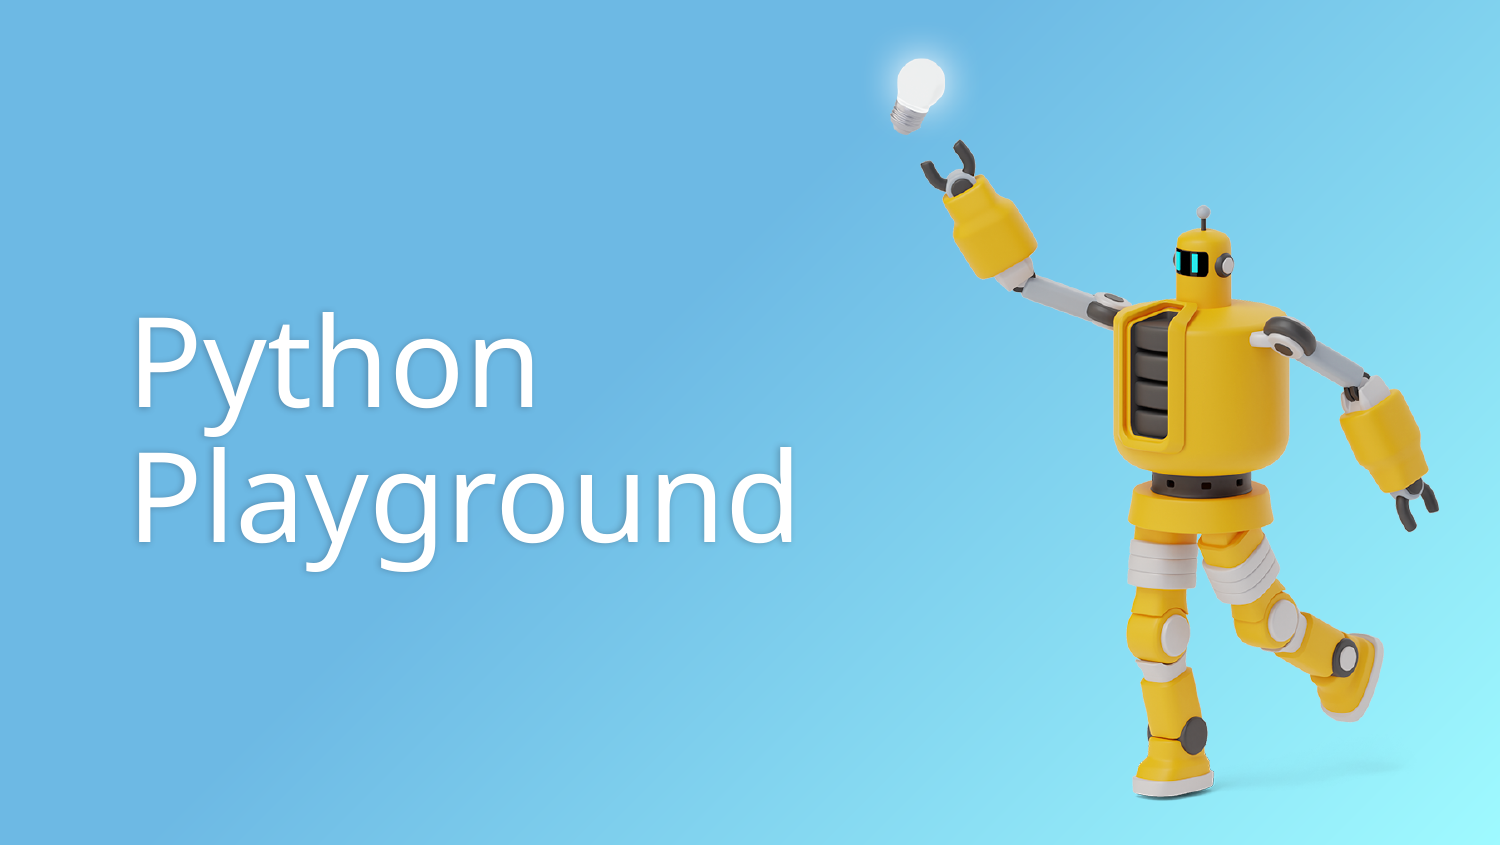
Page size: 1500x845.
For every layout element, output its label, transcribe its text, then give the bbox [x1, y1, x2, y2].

picture [858, 19, 1439, 802]
title Python Playground [127, 171, 920, 697]
